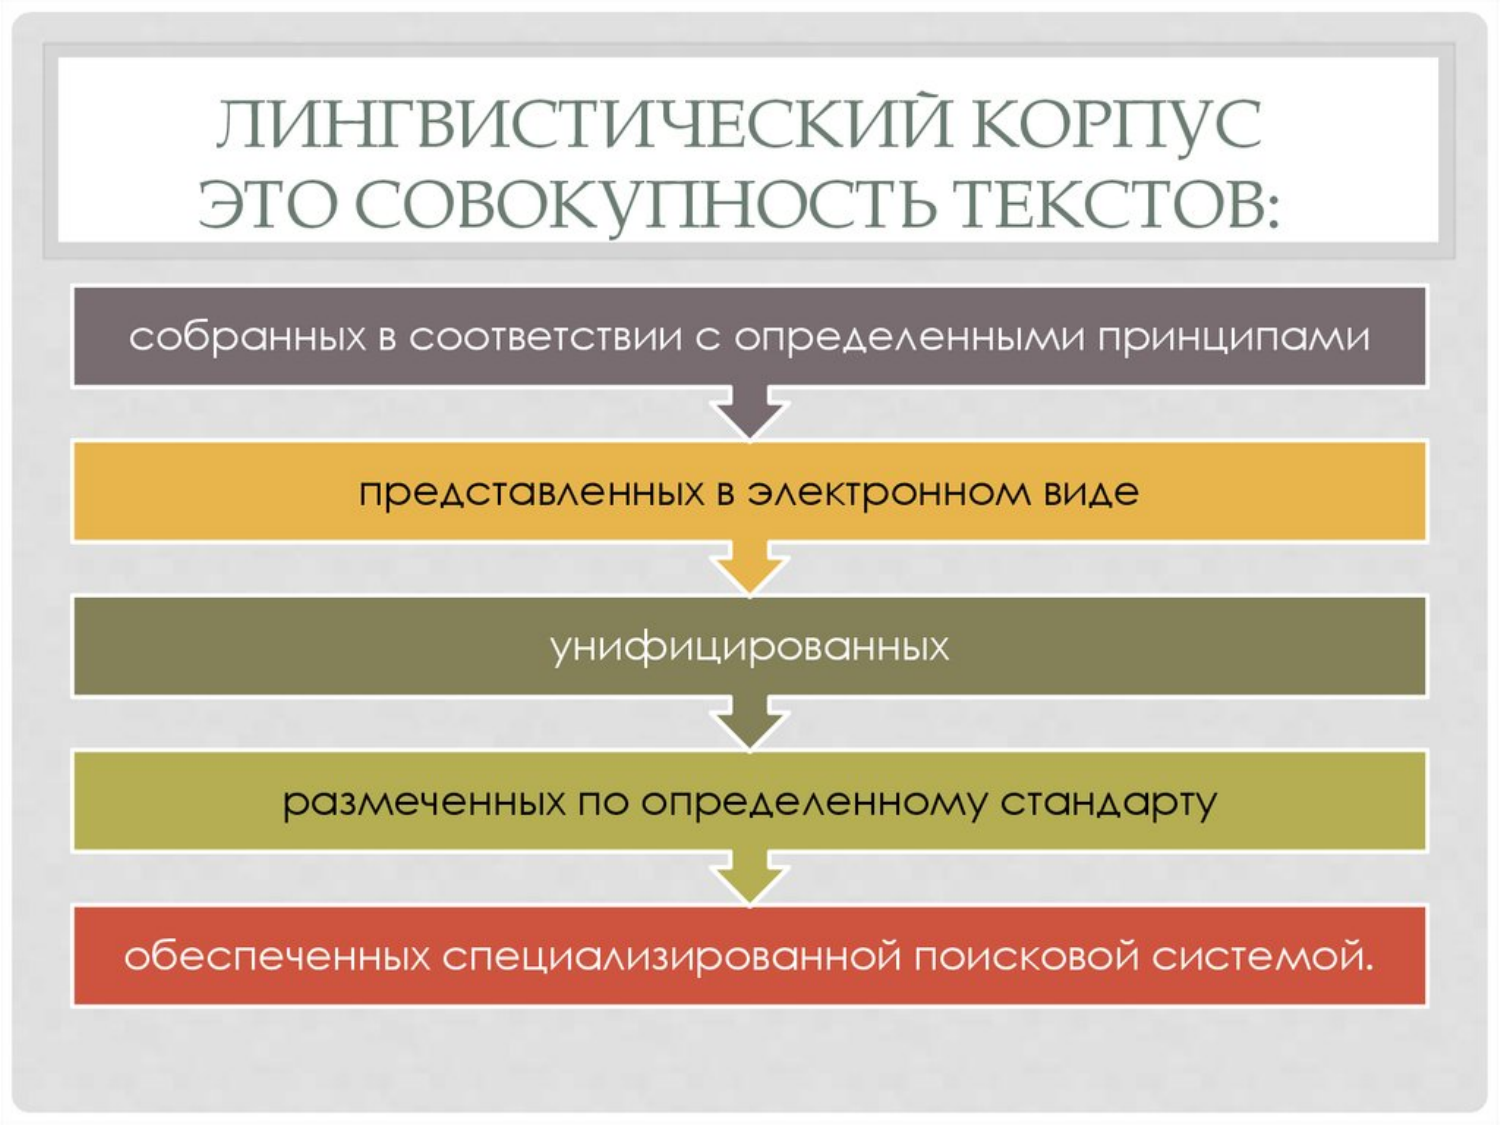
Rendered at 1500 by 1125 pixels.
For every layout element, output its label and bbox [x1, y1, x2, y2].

list [0, 0, 1500, 1125]
